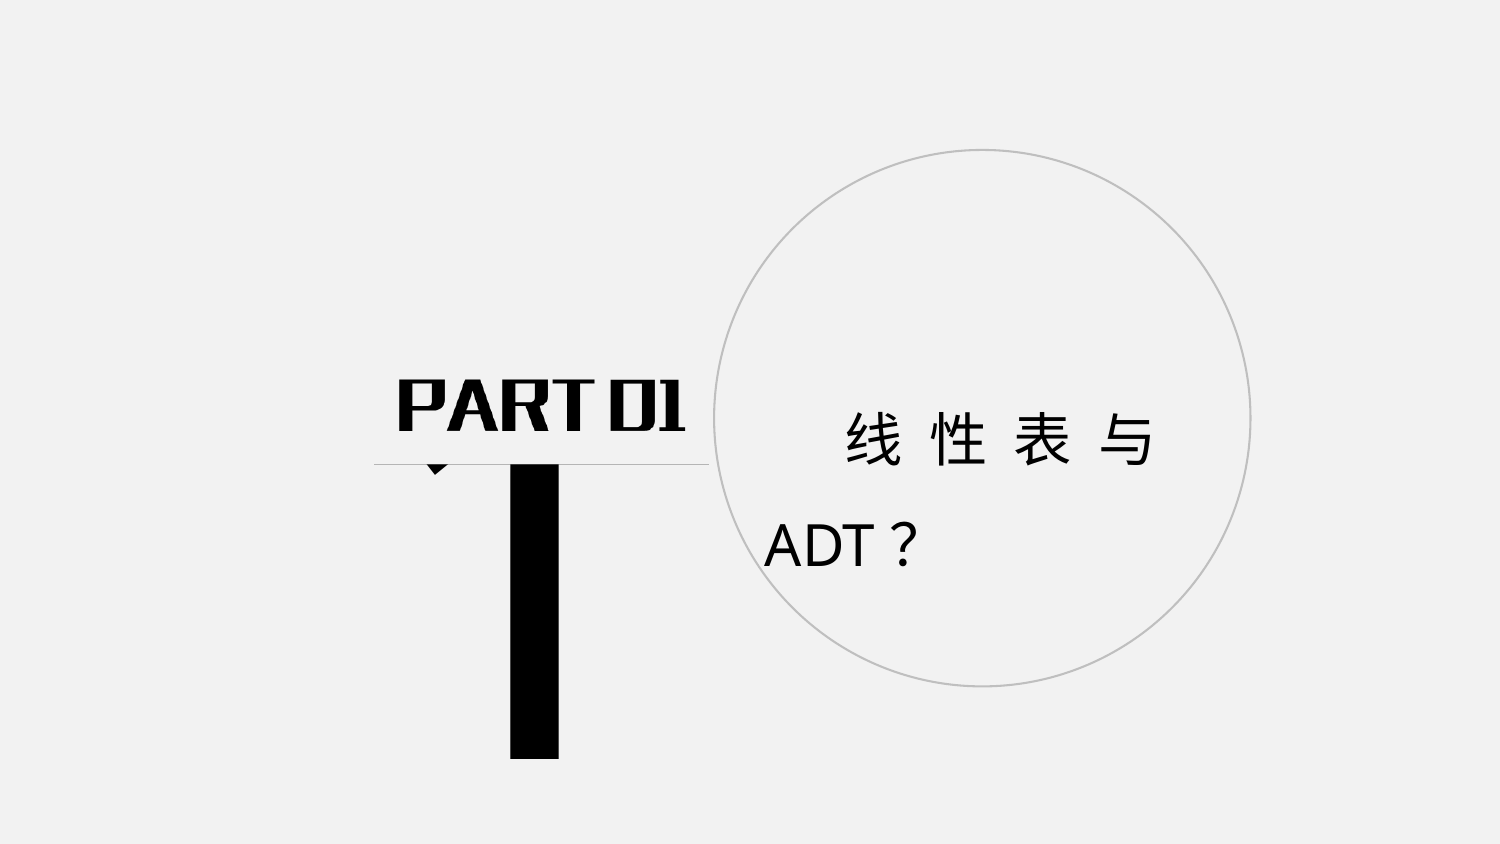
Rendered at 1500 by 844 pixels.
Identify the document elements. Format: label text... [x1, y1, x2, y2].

text_box [719, 148, 1252, 688]
text_box 1 [243, 0, 798, 844]
picture [362, 353, 720, 477]
text_box 线性表与ADT？ [749, 361, 1186, 586]
